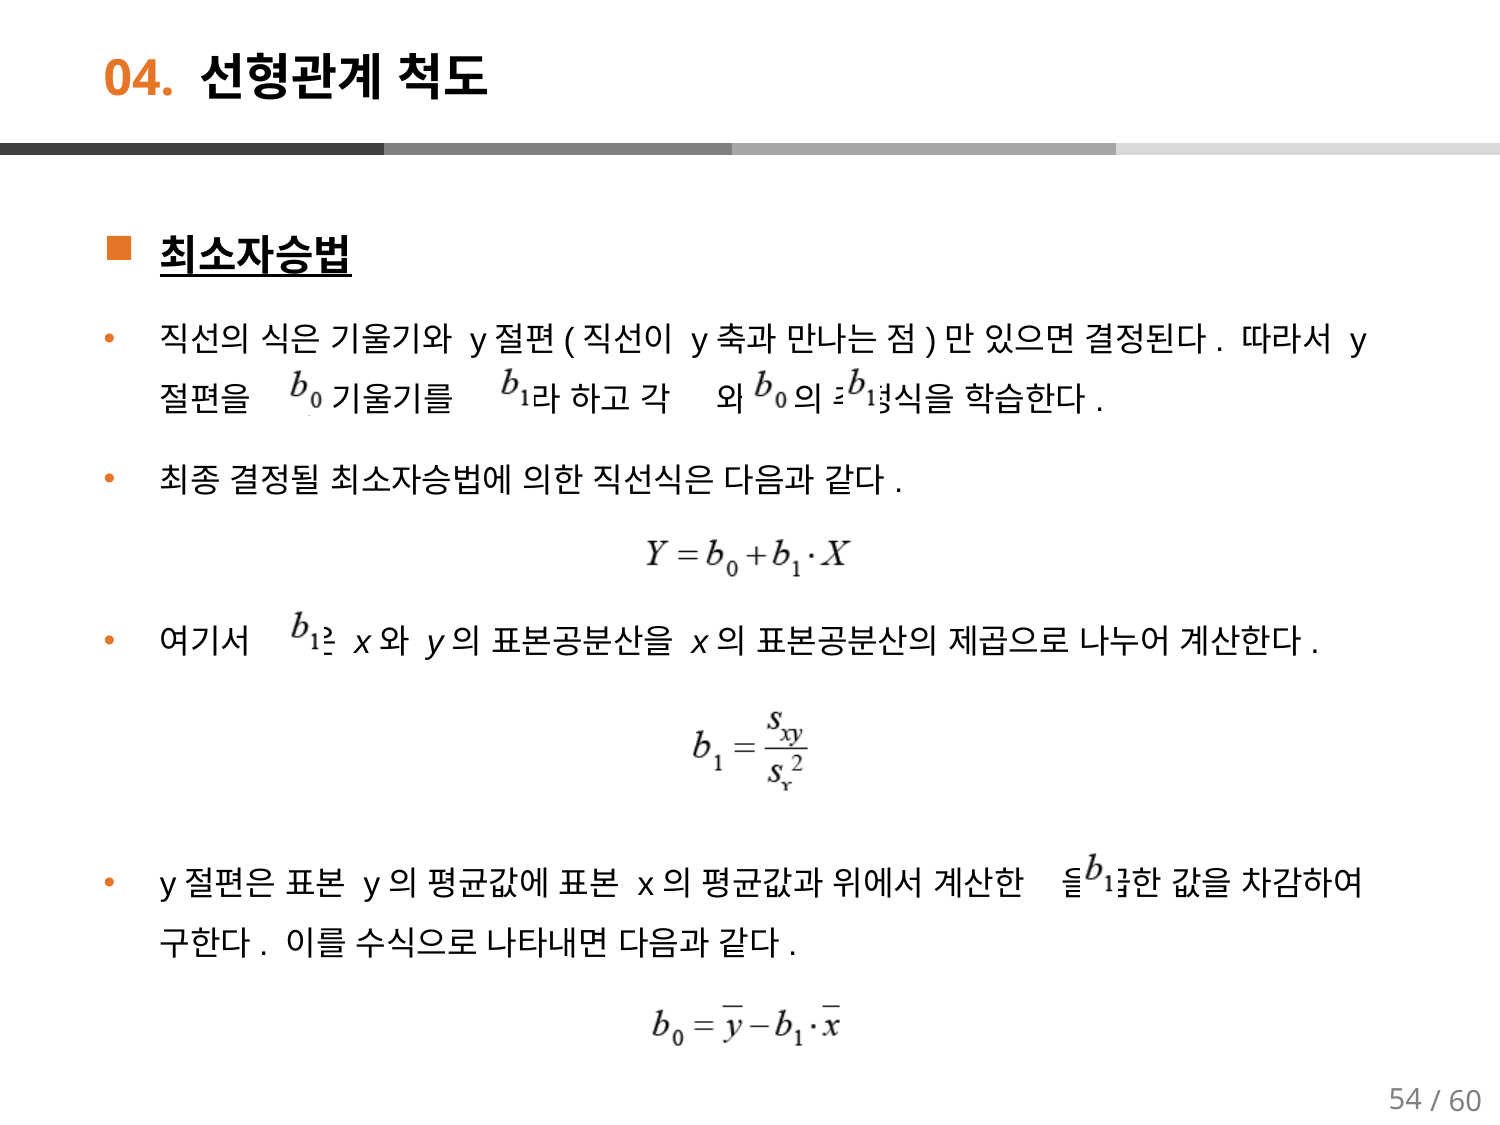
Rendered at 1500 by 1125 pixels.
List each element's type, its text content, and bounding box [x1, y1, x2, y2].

picture [842, 359, 881, 418]
picture [286, 603, 324, 661]
text_box 직선의 식은 기울기와 y절편(직선이 y축과 만나는 점)만 있으면 결정된다. 따라서 y절편을 , 기울기를 이라 하고 각 와 의 추정식을 학습한다. 최종 결정될 최소자승법에 의한 직선식은 다음과 같다. 여기서 은 x와 y의 표본공분산을 x의 표본공분산의 제곱으로 나누어 계산한다. y절편은 표본 y의 평균값에 표본 x의 평균값과 위에서 계산한 을 곱한 값을 차감하여 구한다. 이를 수식으로 나타내면 다음과 같다. [88, 290, 1400, 480]
picture [496, 359, 534, 418]
picture [1080, 845, 1118, 903]
title 04. 선형관계 척도 [88, 30, 1211, 121]
picture [643, 979, 857, 1063]
list 최소자승법 [88, 196, 1436, 386]
picture [616, 520, 884, 599]
picture [675, 692, 825, 818]
picture [277, 364, 324, 416]
picture [742, 364, 789, 416]
